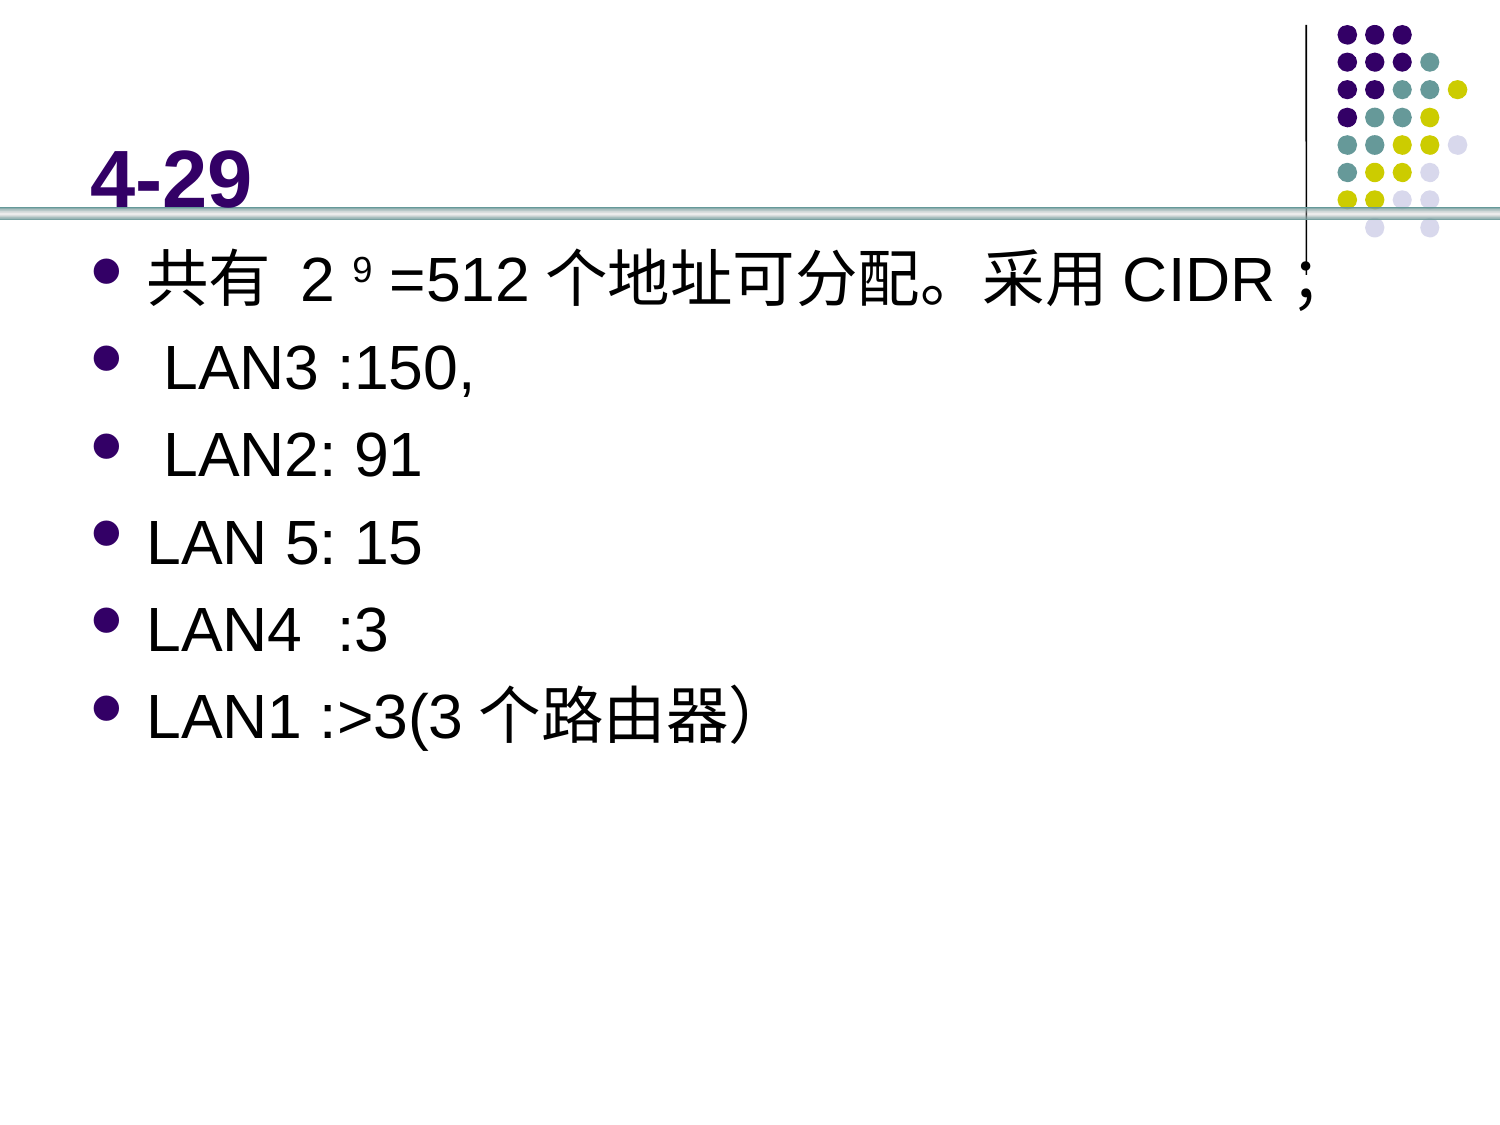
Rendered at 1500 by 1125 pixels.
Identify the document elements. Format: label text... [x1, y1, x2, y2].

list 共有 2 9 =512个地址可分配。采用CIDR； LAN3 :150, LAN2: 91 LAN 5: 15 LAN4 :3 LAN1 :>3(3个路由器） [75, 231, 1425, 1006]
title 4-29 [75, 20, 1313, 231]
